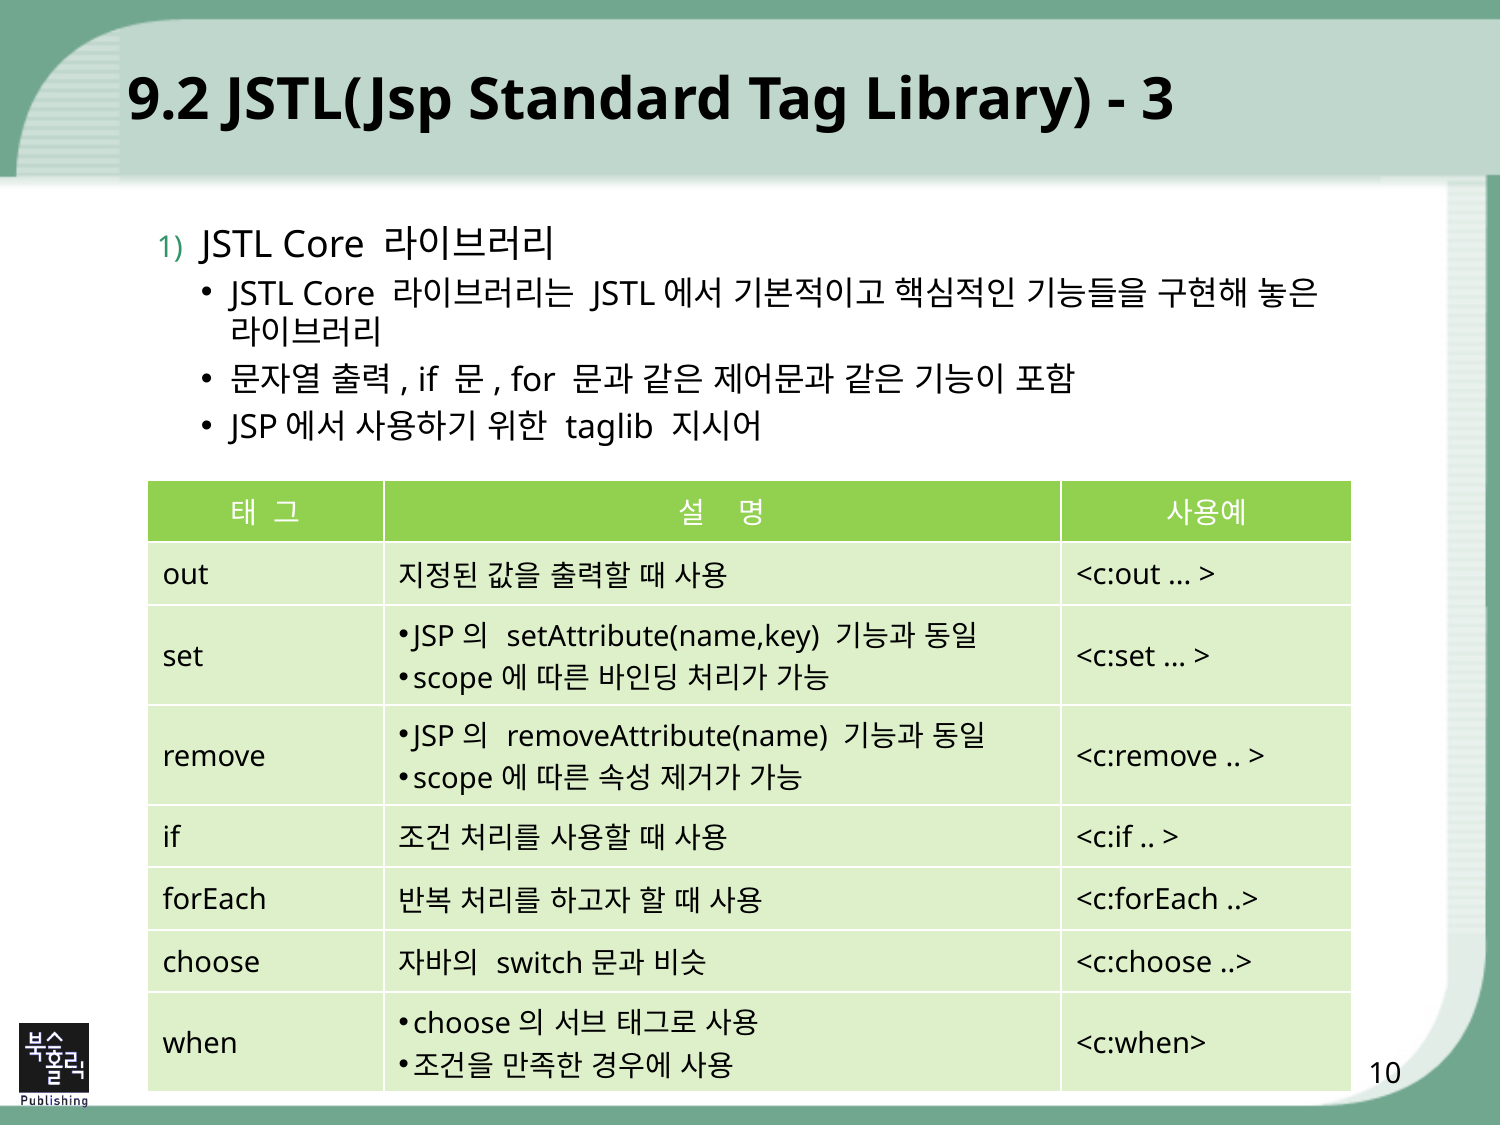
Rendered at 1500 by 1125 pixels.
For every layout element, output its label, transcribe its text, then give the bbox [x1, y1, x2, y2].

table_cell choose [148, 931, 383, 991]
table_cell out [148, 543, 383, 604]
table_cell forEach [148, 868, 383, 929]
title 9.2 JSTL(Jsp Standard Tag Library) - 3 [111, 18, 1500, 173]
table_cell <c:if .. > [1062, 806, 1351, 866]
table_cell choose의 서브 태그로 사용 조건을 만족한 경우에 사용 [385, 993, 1060, 1091]
table_cell JSP의 removeAttribute(name) 기능과 동일 scope에 따른 속성 제거가 가능 [385, 706, 1060, 804]
table_cell <c:when> [1062, 993, 1351, 1091]
table_header 설 명 [385, 481, 1060, 541]
table_cell JSP의 setAttribute(name,key) 기능과 동일 scope에 따른 바인딩 처리가 가능 [385, 606, 1060, 704]
table_cell 자바의 switch문과 비슷 [385, 931, 1060, 991]
table_cell <c:set ... > [1062, 606, 1351, 704]
table_cell <c:choose ..> [1062, 931, 1351, 991]
table_cell 지정된 값을 출력할 때 사용 [385, 543, 1060, 604]
table_header 사용예 [1062, 481, 1351, 541]
table_cell remove [148, 706, 383, 804]
table_cell set [148, 606, 383, 704]
table_cell 조건 처리를 사용할 때 사용 [385, 806, 1060, 866]
table_cell <c:remove .. > [1062, 706, 1351, 804]
table_header 태 그 [148, 481, 383, 541]
table_cell <c:out ... > [1062, 543, 1351, 604]
table_cell if [148, 806, 383, 866]
table_cell 반복 처리를 하고자 할 때 사용 [385, 868, 1060, 929]
table_cell when [148, 993, 383, 1091]
table_cell <c:forEach ..> [1062, 868, 1351, 929]
list JSTL Core 라이브러리 JSTL Core 라이브러리는 JSTL에서 기본적이고 핵심적인 기능들을 구현해 놓은 라이브러리 문자열 출력, if 문, for 문과 같은 제어문과 같은 기능이 포함 JSP에서 사용하기 위한 taglib 지시어 [111, 212, 1422, 1012]
slide_number 10 [1104, 1046, 1418, 1101]
